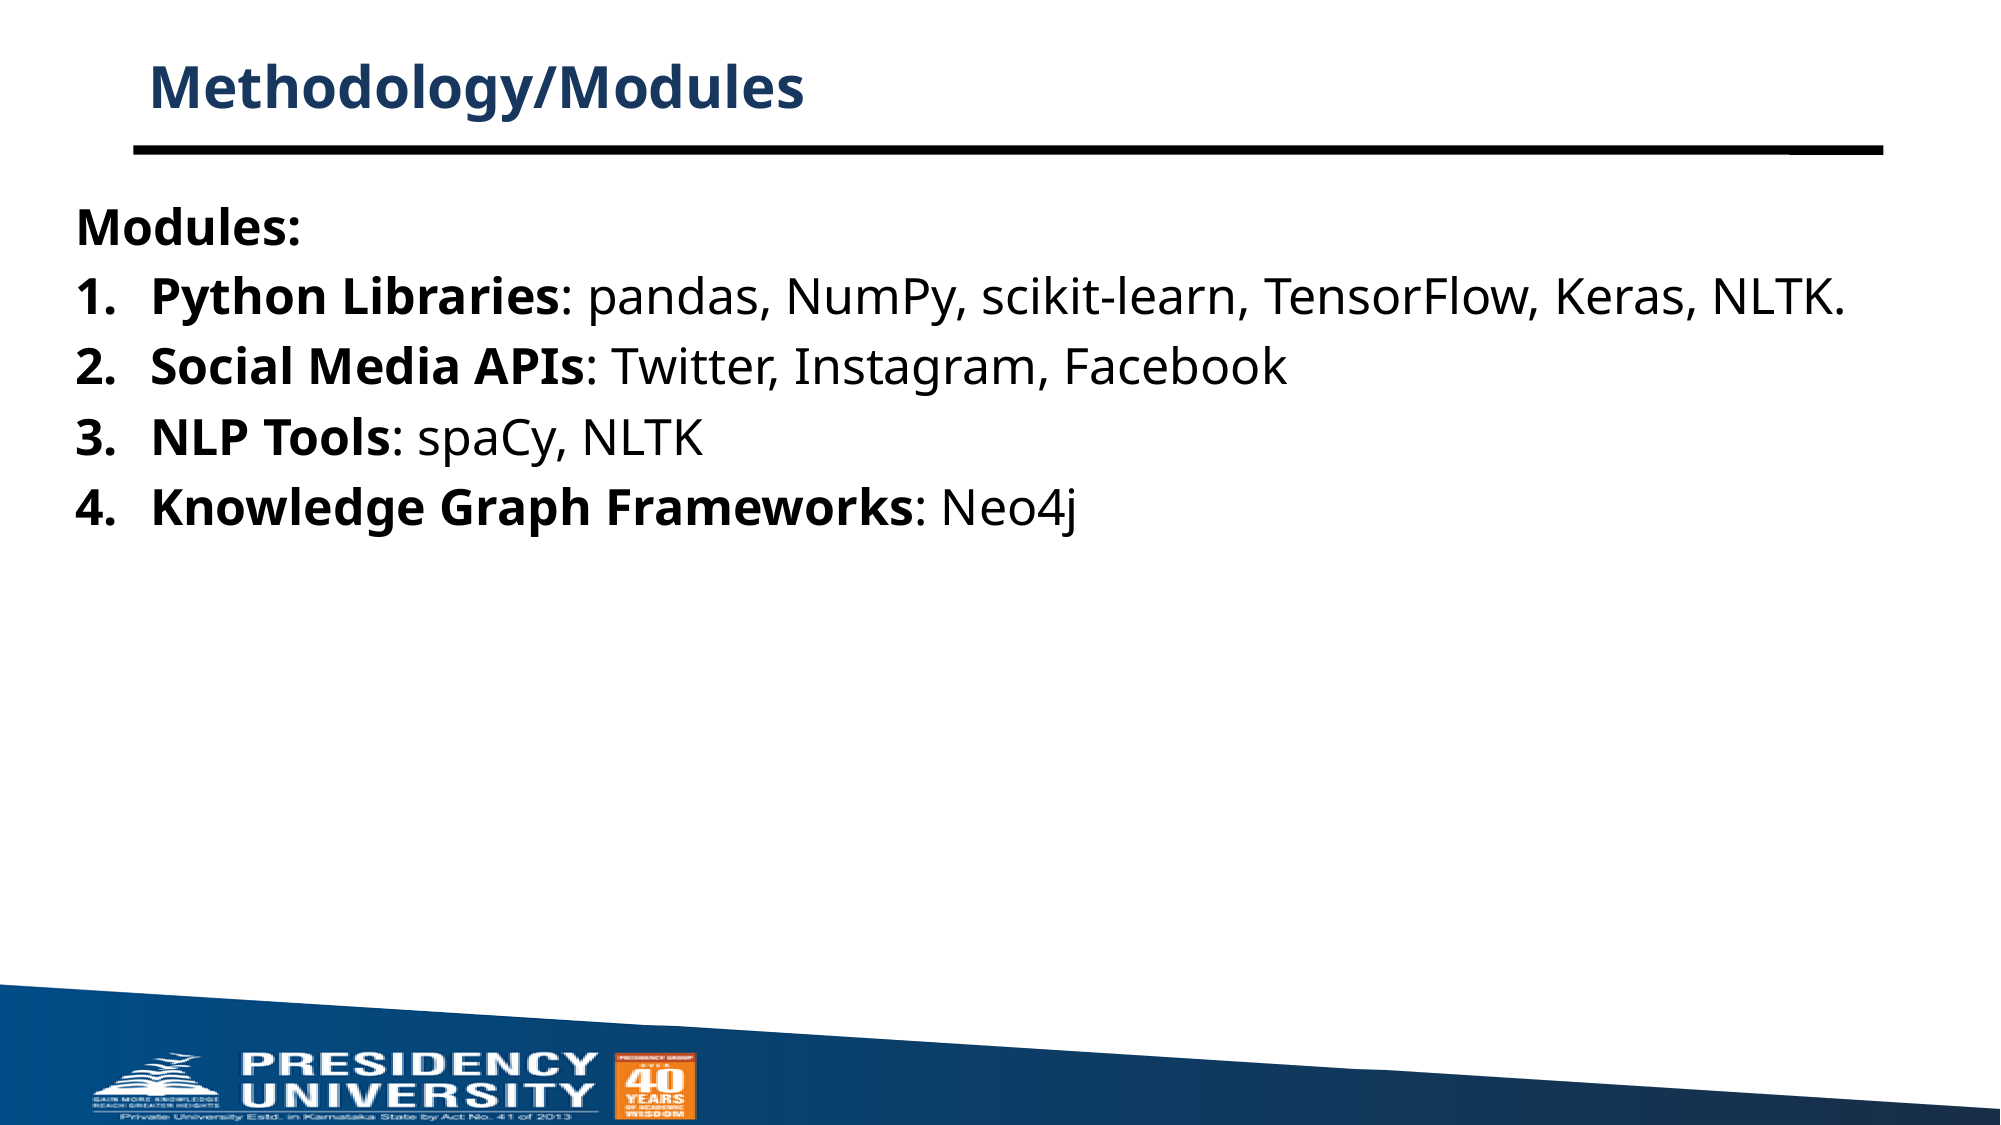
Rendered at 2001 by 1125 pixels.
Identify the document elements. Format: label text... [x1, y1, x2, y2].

list Modules: Python Libraries: pandas, NumPy, scikit-learn, TensorFlow, Keras, NLTK. Social Media APIs: Twitter, Instagram, Facebook NLP Tools: spaCy, NLTK Knowledge Graph Frameworks: Neo4j [60, 187, 1884, 788]
picture [0, 982, 2000, 1125]
title Methodology/Modules [133, 45, 1884, 125]
